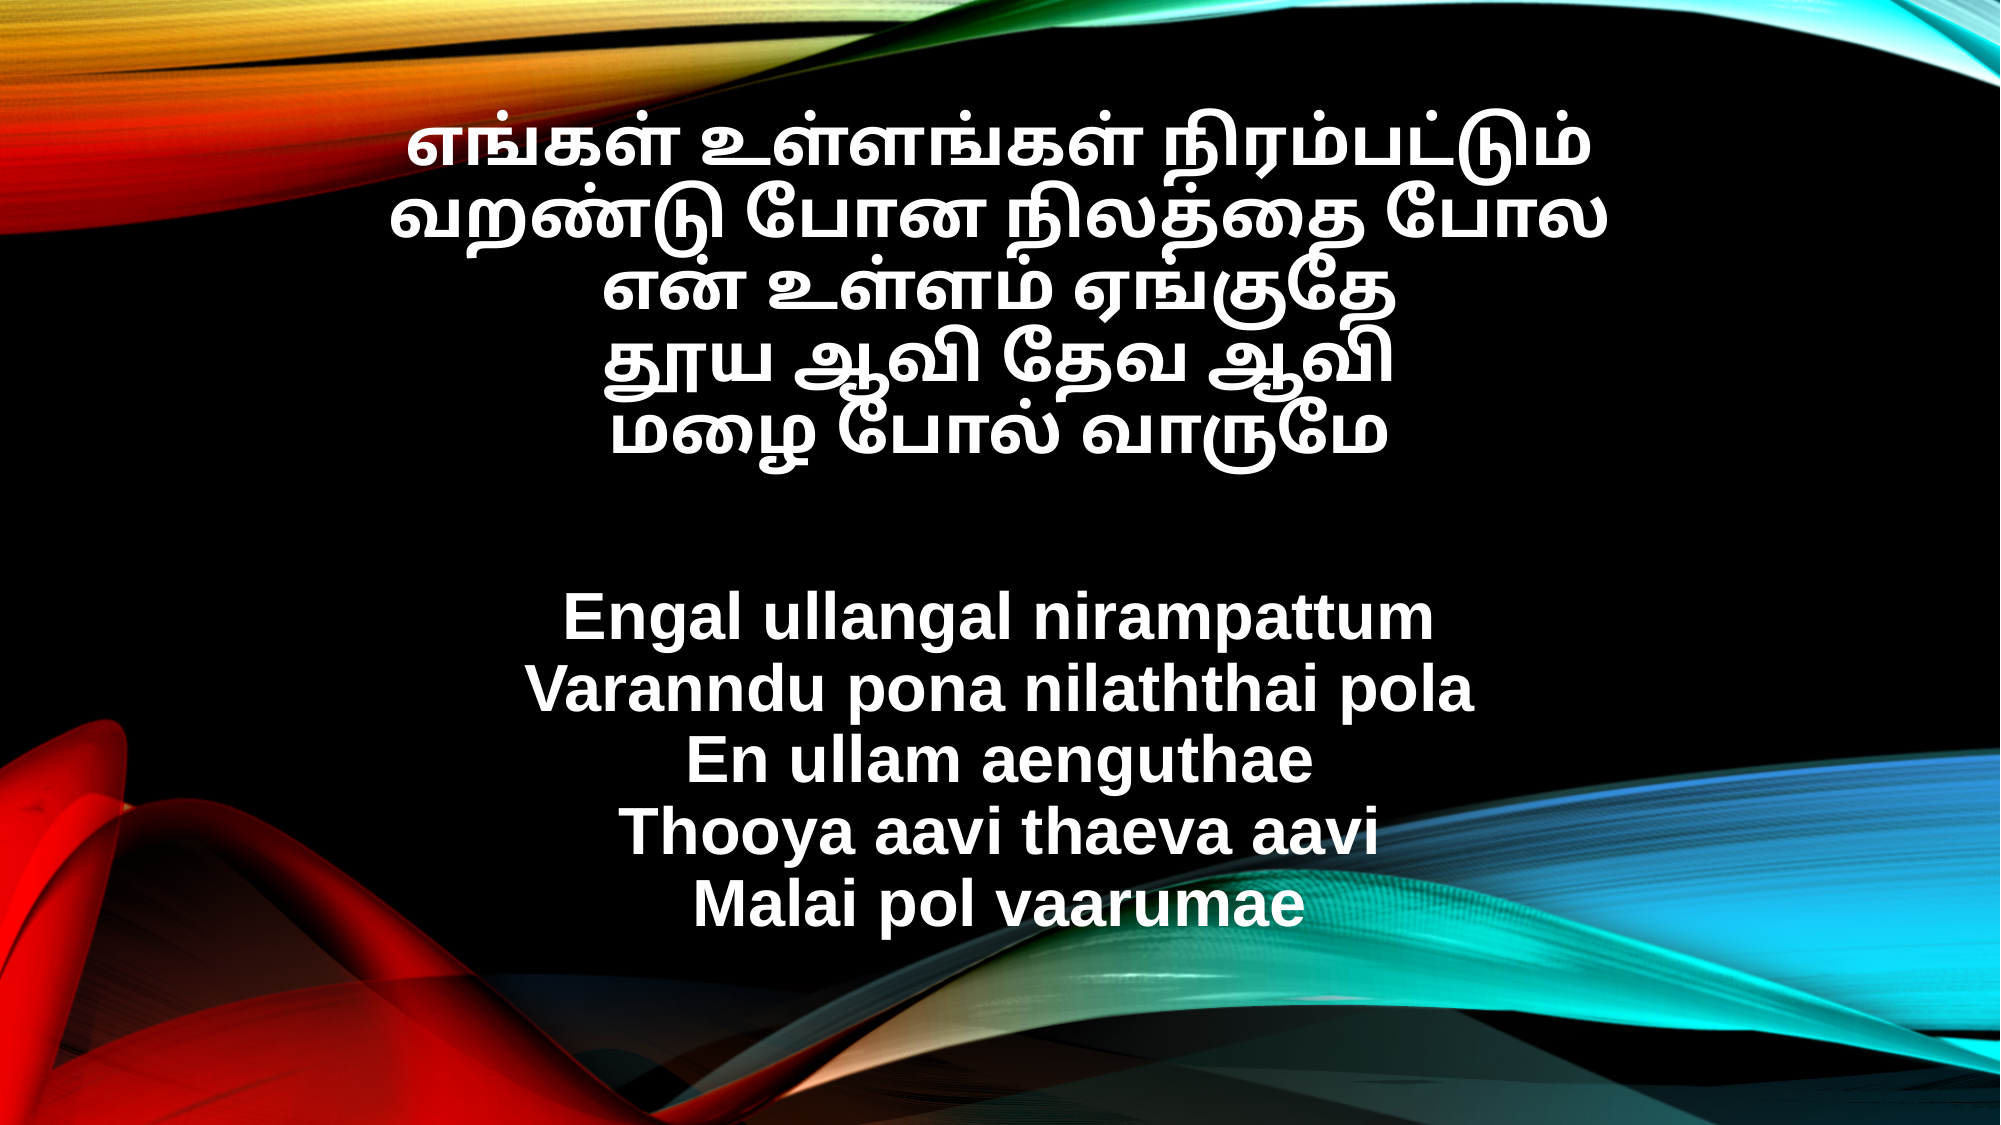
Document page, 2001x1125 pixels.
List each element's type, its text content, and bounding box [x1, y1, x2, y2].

subtitle எங்கள் உள்ளங்கள் நிரம்பட்டும் வறண்டு போன நிலத்தை போல என் உள்ளம் ஏங்குதே தூய ஆவி தேவ ஆவி மழை போல் வாருமே Engal ullangal nirampattum Varanndu pona nilaththai pola En ullam aenguthae Thooya aavi thaeva aavi Malai pol vaarumae [0, 0, 2000, 1125]
